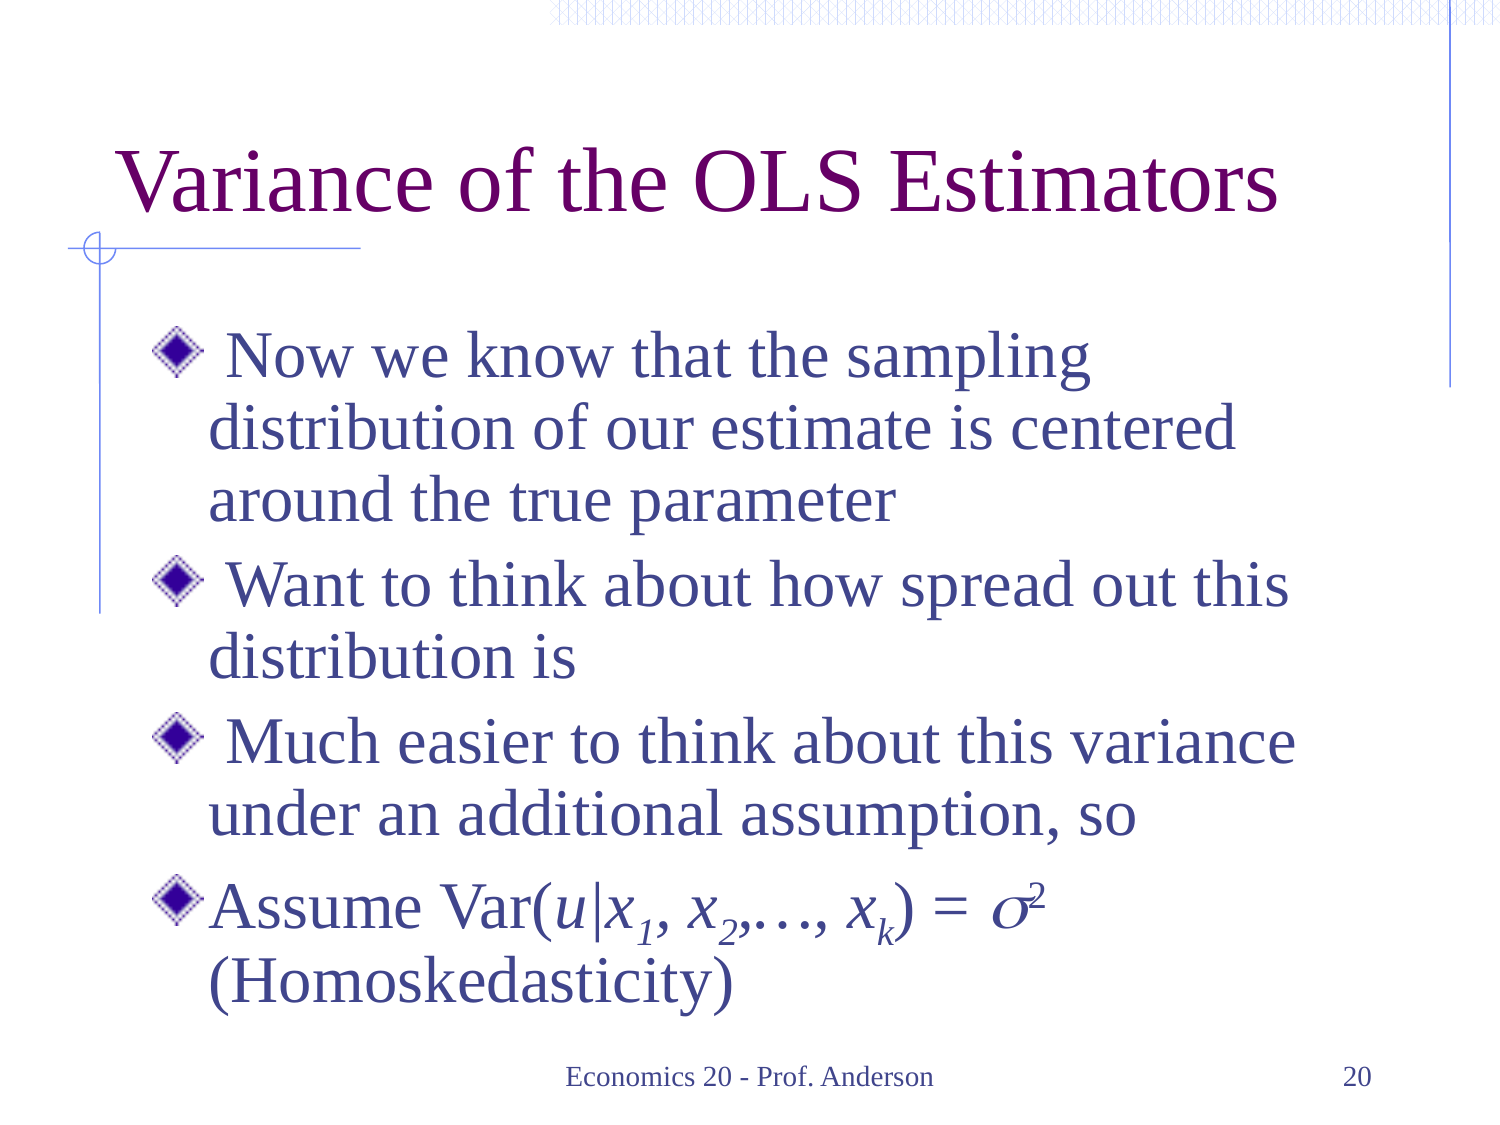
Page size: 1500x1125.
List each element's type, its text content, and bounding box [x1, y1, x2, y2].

picture [152, 712, 204, 764]
picture [152, 326, 204, 378]
slide_number 20 [1074, 1025, 1388, 1100]
picture [152, 555, 204, 607]
text_box Now we know that the sampling distribution of our estimate is centered around the true parameter Want to think about how spread out this distribution is Much easier to think about this variance under an additional assumption, so Assume Var(u|x1, x2,…, xk) = s2 (Homoskedasticity) [137, 312, 1413, 988]
picture [152, 874, 204, 926]
footer Economics 20 - Prof. Anderson [512, 1025, 988, 1100]
text_box Variance of the OLS Estimators [99, 50, 1375, 238]
